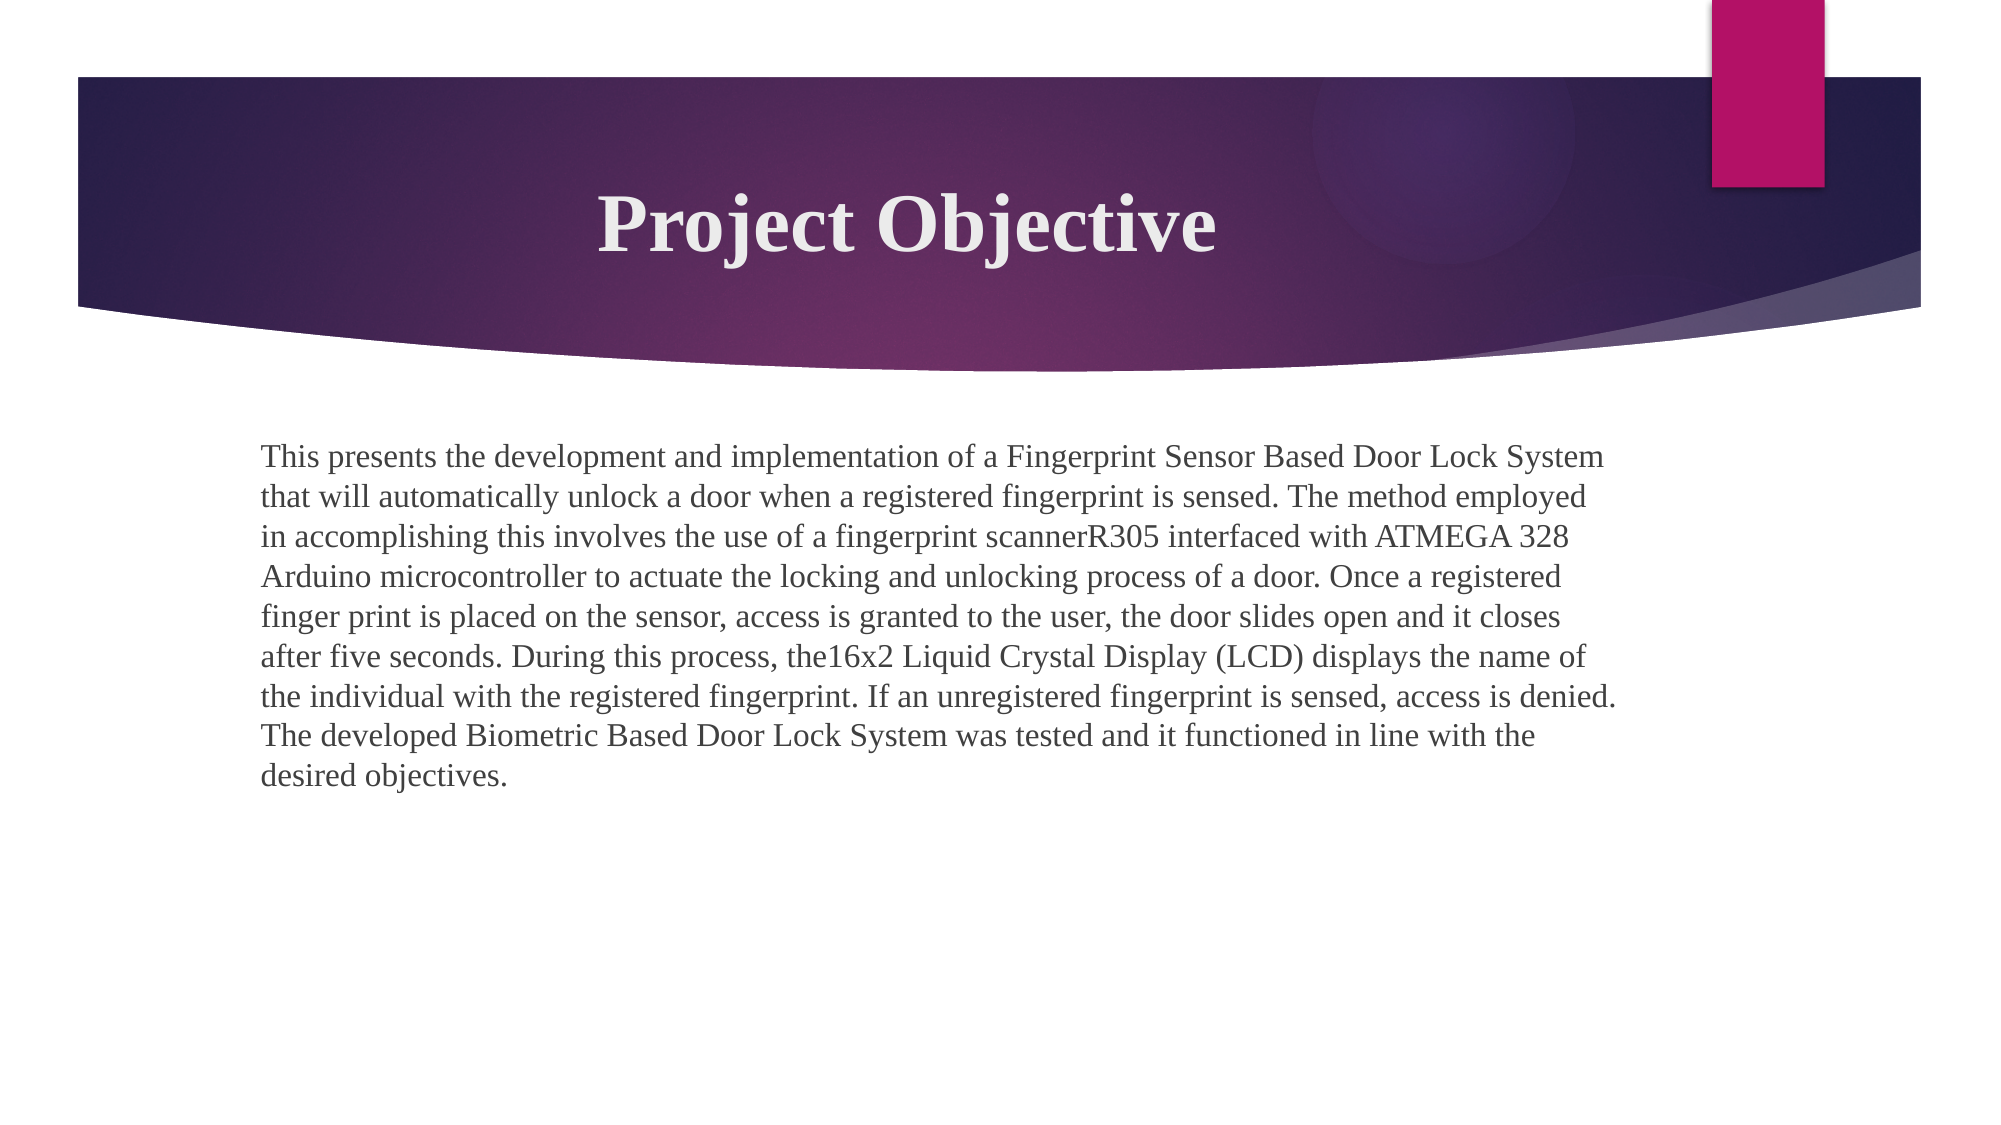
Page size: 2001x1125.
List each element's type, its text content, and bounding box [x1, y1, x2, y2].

title Project Objective [189, 159, 1627, 276]
list This presents the development and implementation of a Fingerprint Sensor Based Door Lock System that will automatically unlock a door when a registered fingerprint is sensed. The method employed in accomplishing this involves the use of a fingerprint scannerR305 interfaced with ATMEGA 328 Arduino microcontroller to actuate the locking and unlocking process of a door. Once a registered finger print is placed on the sensor, access is granted to the user, the door slides open and it closes after five seconds. During this process, the16x2 Liquid Crystal Display (LCD) displays the name of the individual with the registered fingerprint. If an unregistered fingerprint is sensed, access is denied. The developed Biometric Based Door Lock System was tested and it functioned in line with the desired objectives. [189, 427, 1638, 988]
